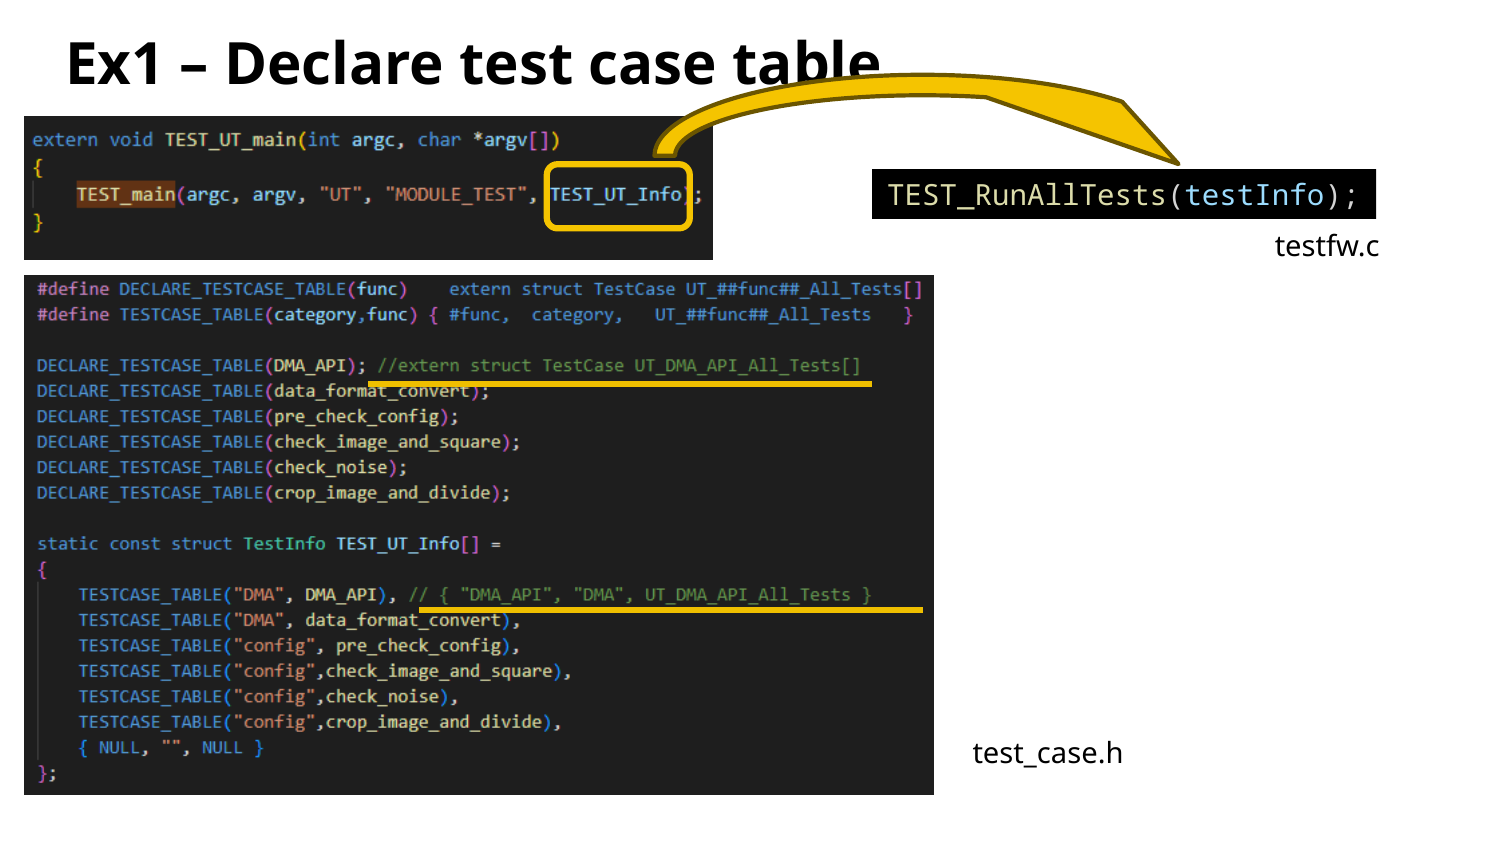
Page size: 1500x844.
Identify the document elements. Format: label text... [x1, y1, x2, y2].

text_box TEST_RunAllTests(testInfo); [872, 169, 1377, 219]
title Ex1 – Declare test case table [53, 14, 1446, 118]
text_box testfw.c [1252, 219, 1500, 287]
text_box [686, 72, 1181, 167]
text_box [23, 275, 934, 795]
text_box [23, 116, 713, 261]
text_box test_case.h [950, 727, 1446, 795]
